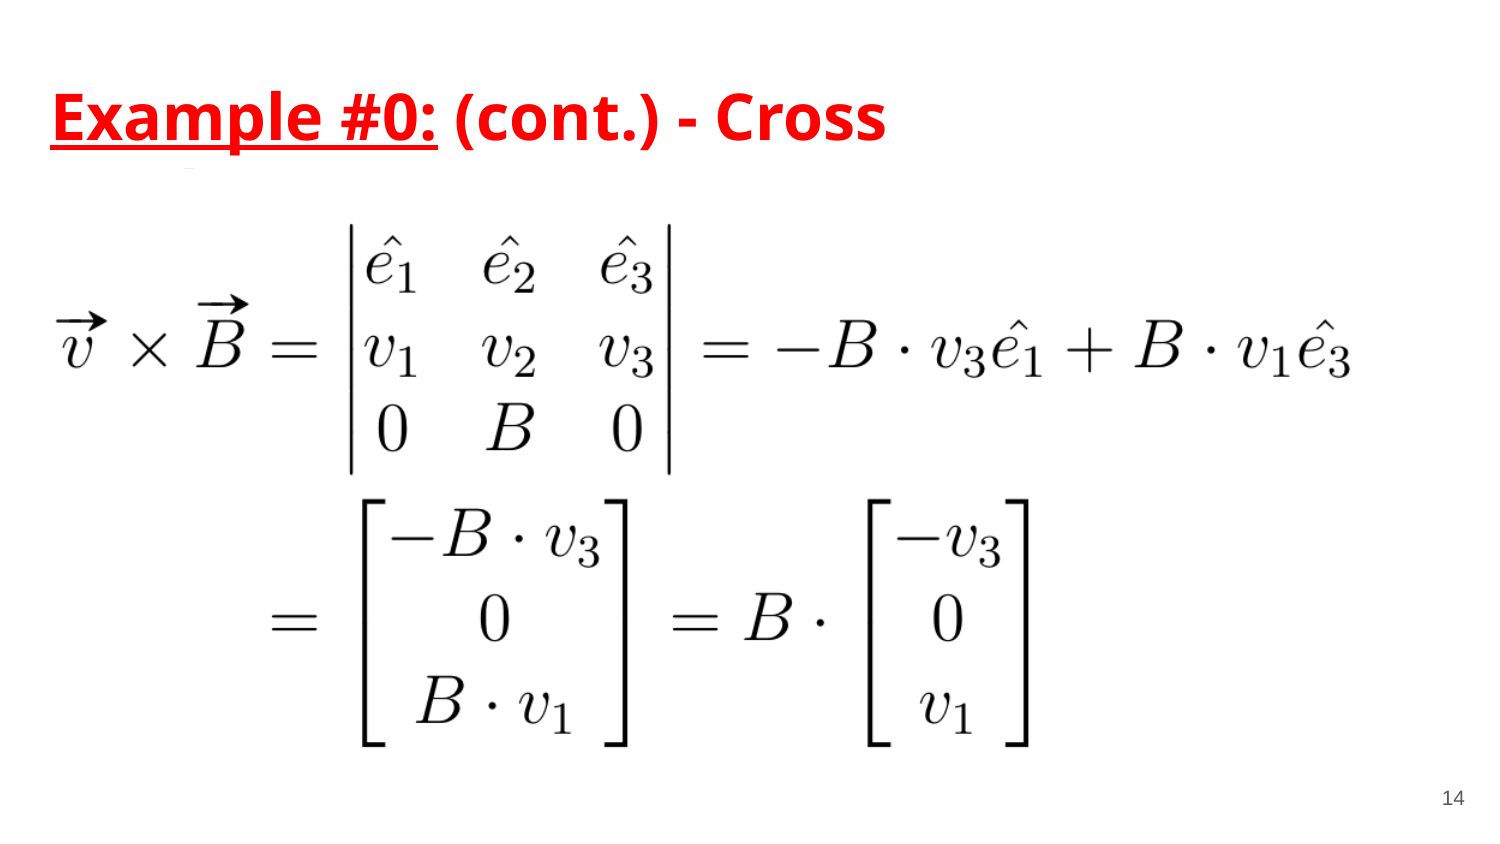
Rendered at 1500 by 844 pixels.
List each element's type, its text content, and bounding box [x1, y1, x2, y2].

text_box Example #0: (cont.) - Cross Product [35, 60, 1146, 167]
picture [34, 169, 1387, 830]
slide_number ‹#› [1391, 764, 1480, 830]
